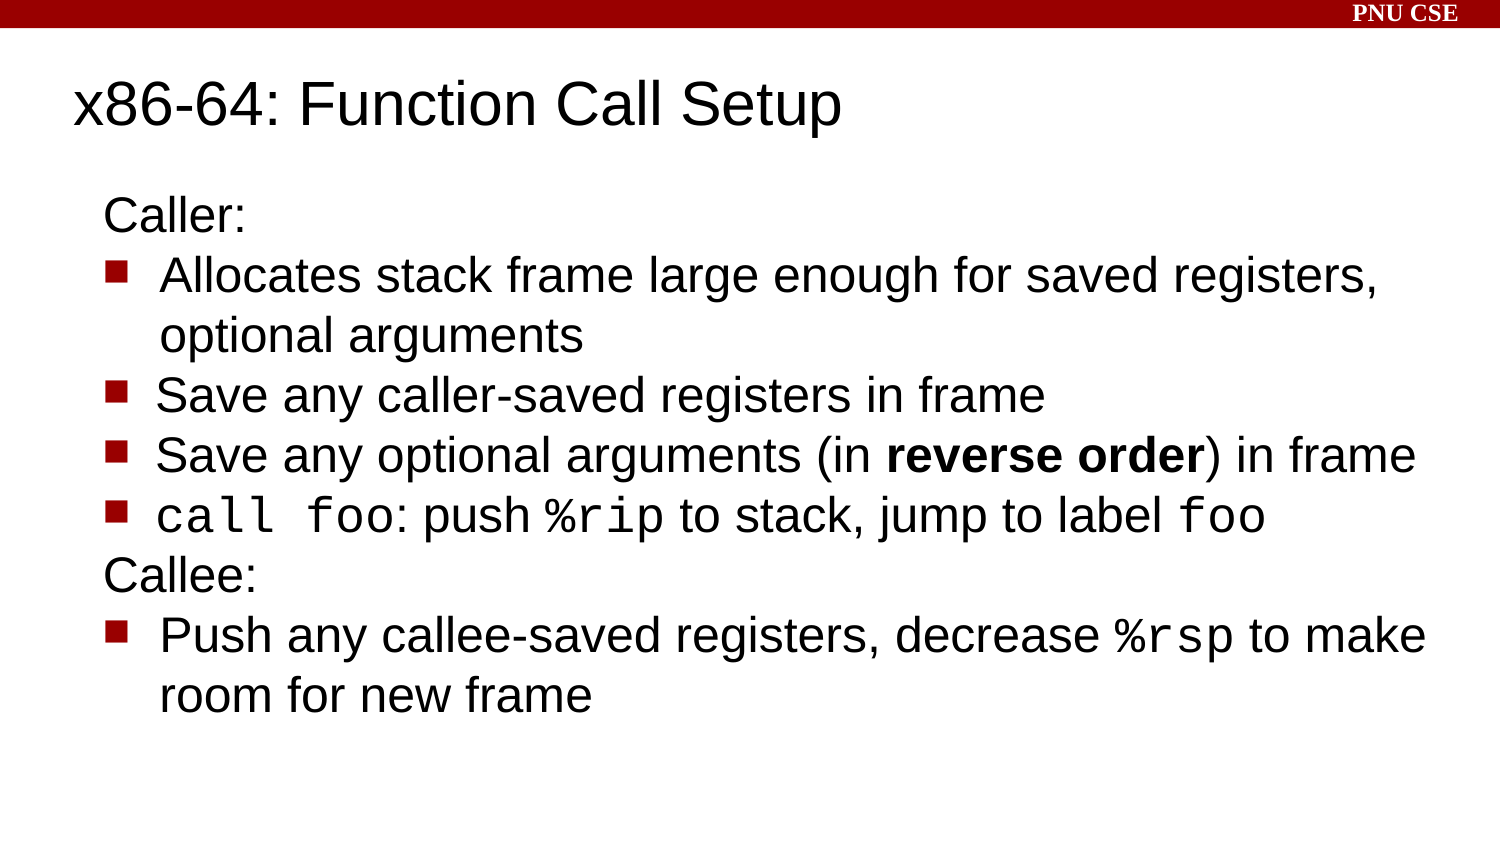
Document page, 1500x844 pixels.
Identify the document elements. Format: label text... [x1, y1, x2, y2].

title x86-64: Function Call Setup [58, 53, 1304, 148]
list Caller: Allocates stack frame large enough for saved registers, optional arguments Save any caller-saved registers in frame Save any optional arguments (in reverse order) in frame call foo: push %rip to stack, jump to label foo Callee: Push any callee-saved registers, decrease %rsp to make room for new frame [65, 167, 1475, 780]
